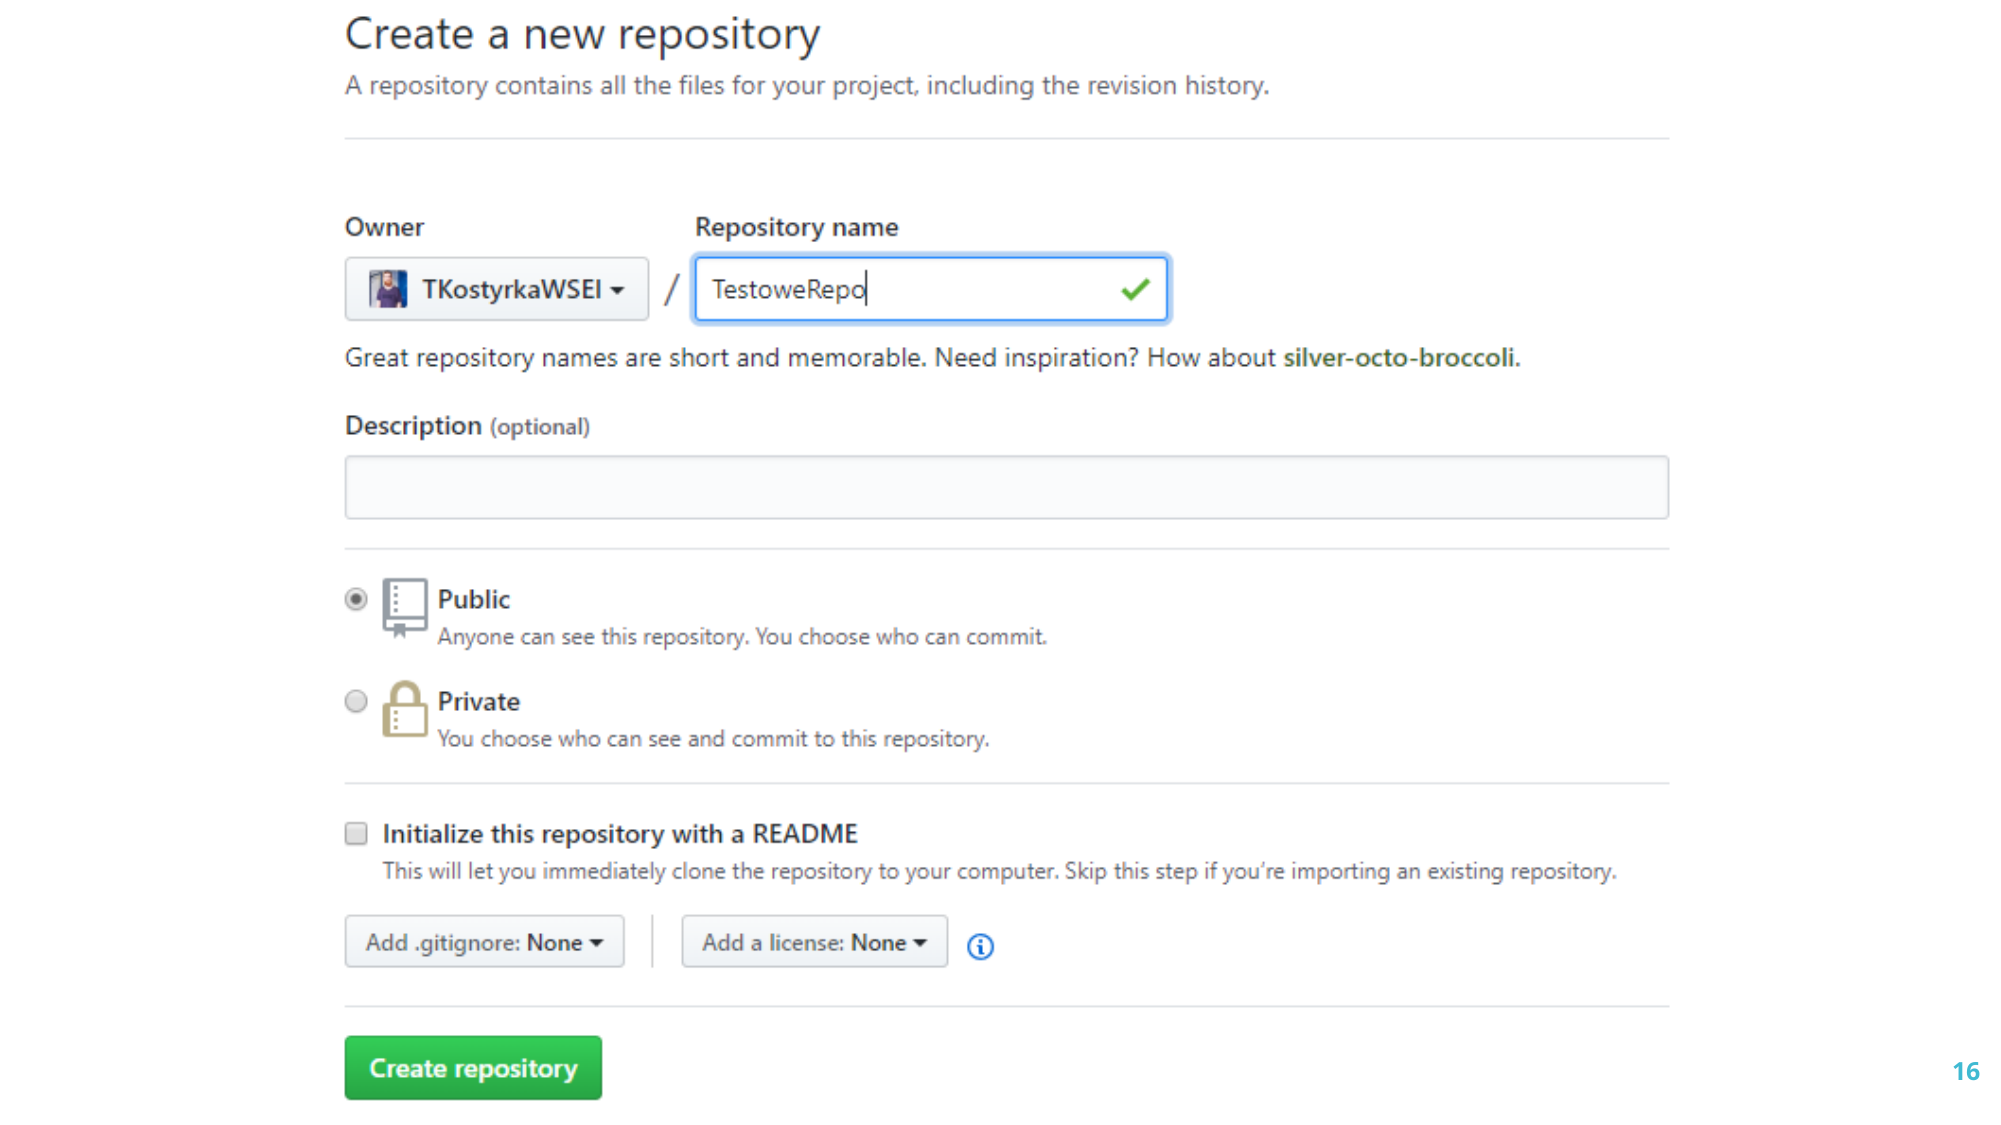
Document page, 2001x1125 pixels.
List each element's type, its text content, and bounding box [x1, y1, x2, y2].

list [296, 0, 1704, 1125]
slide_number 16 [1744, 1042, 1996, 1103]
